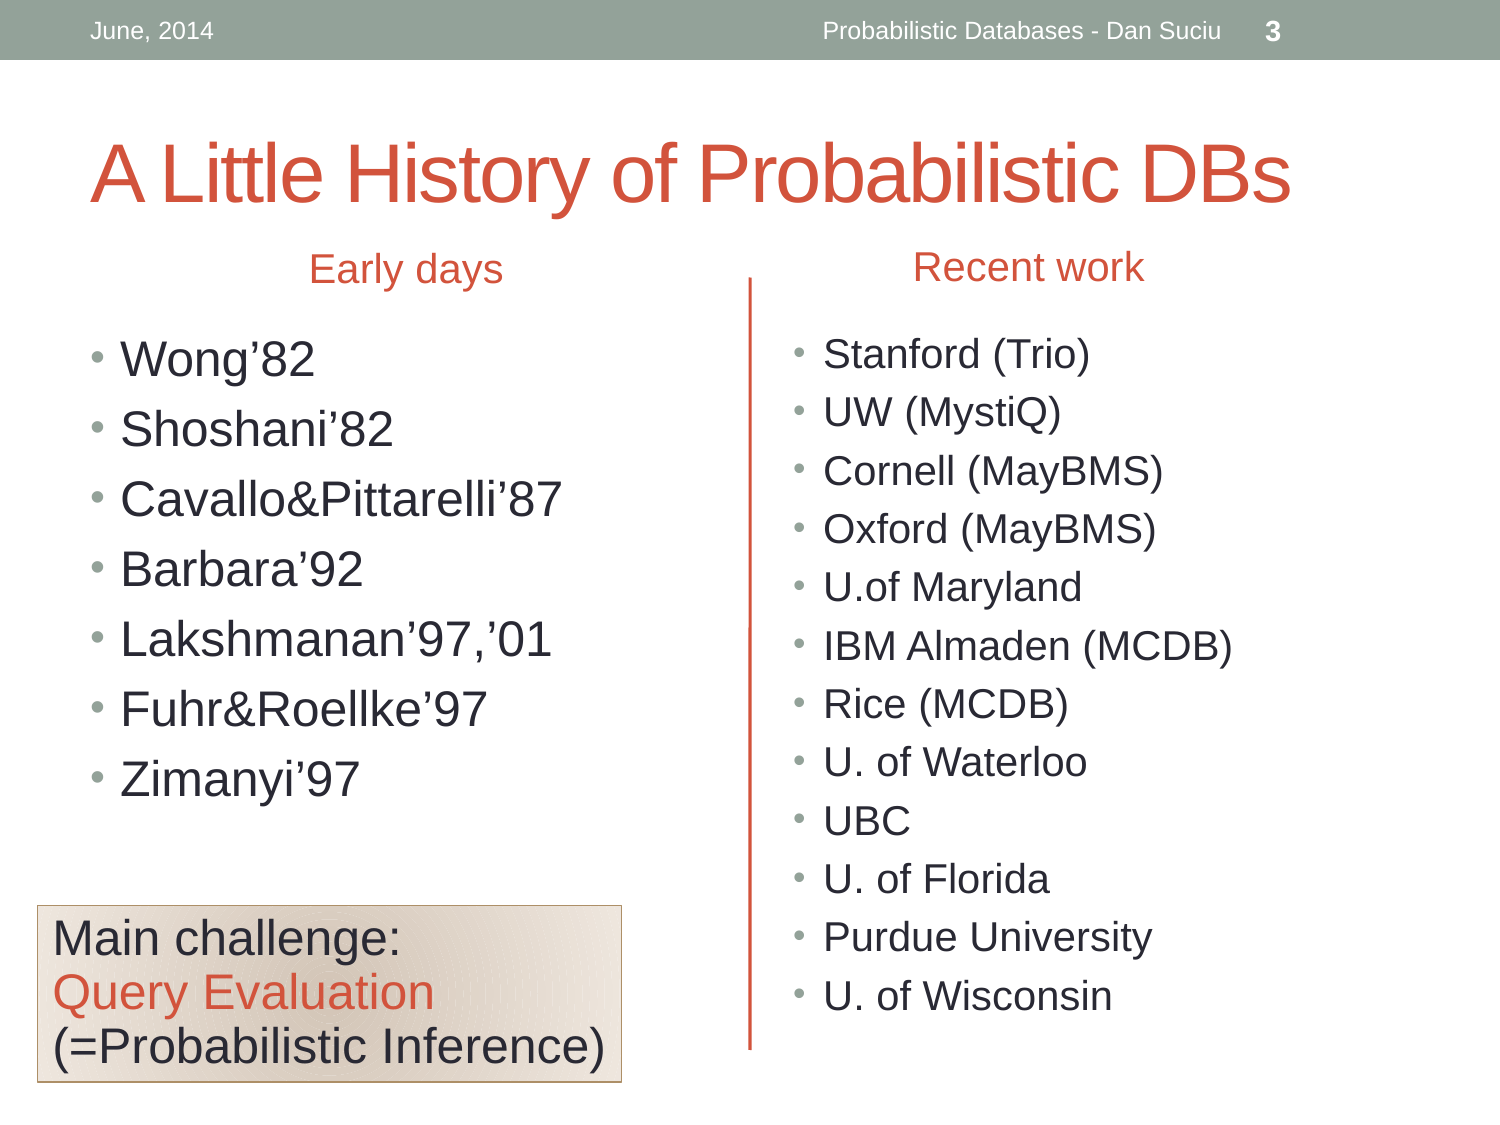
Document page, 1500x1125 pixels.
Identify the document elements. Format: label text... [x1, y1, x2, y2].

slide_number 3 [1250, 3, 1425, 57]
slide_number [75, 3, 550, 57]
list Recent work [713, 212, 1345, 318]
list Wong’82 Shoshani’82 Cavallo&Pittarelli’87 Barbara’92 Lakshmanan’97,’01 Fuhr&Roellke’97 Zimanyi’97 [75, 319, 638, 968]
title A Little History of Probabilistic DBs [75, 87, 1425, 250]
text_box Main challenge: Query Evaluation (=Probabilistic Inference) [37, 905, 622, 1083]
list Stanford (Trio) UW (MystiQ) Cornell (MayBMS) Oxford (MayBMS) U.of Maryland IBM Almaden (MCDB) Rice (MCDB) U. of Waterloo UBC U. of Florida Purdue University U. of Wisconsin [778, 319, 1466, 1000]
list Early days [75, 214, 738, 320]
footer Probabilistic Databases - Dan Suciu [562, 3, 1238, 57]
